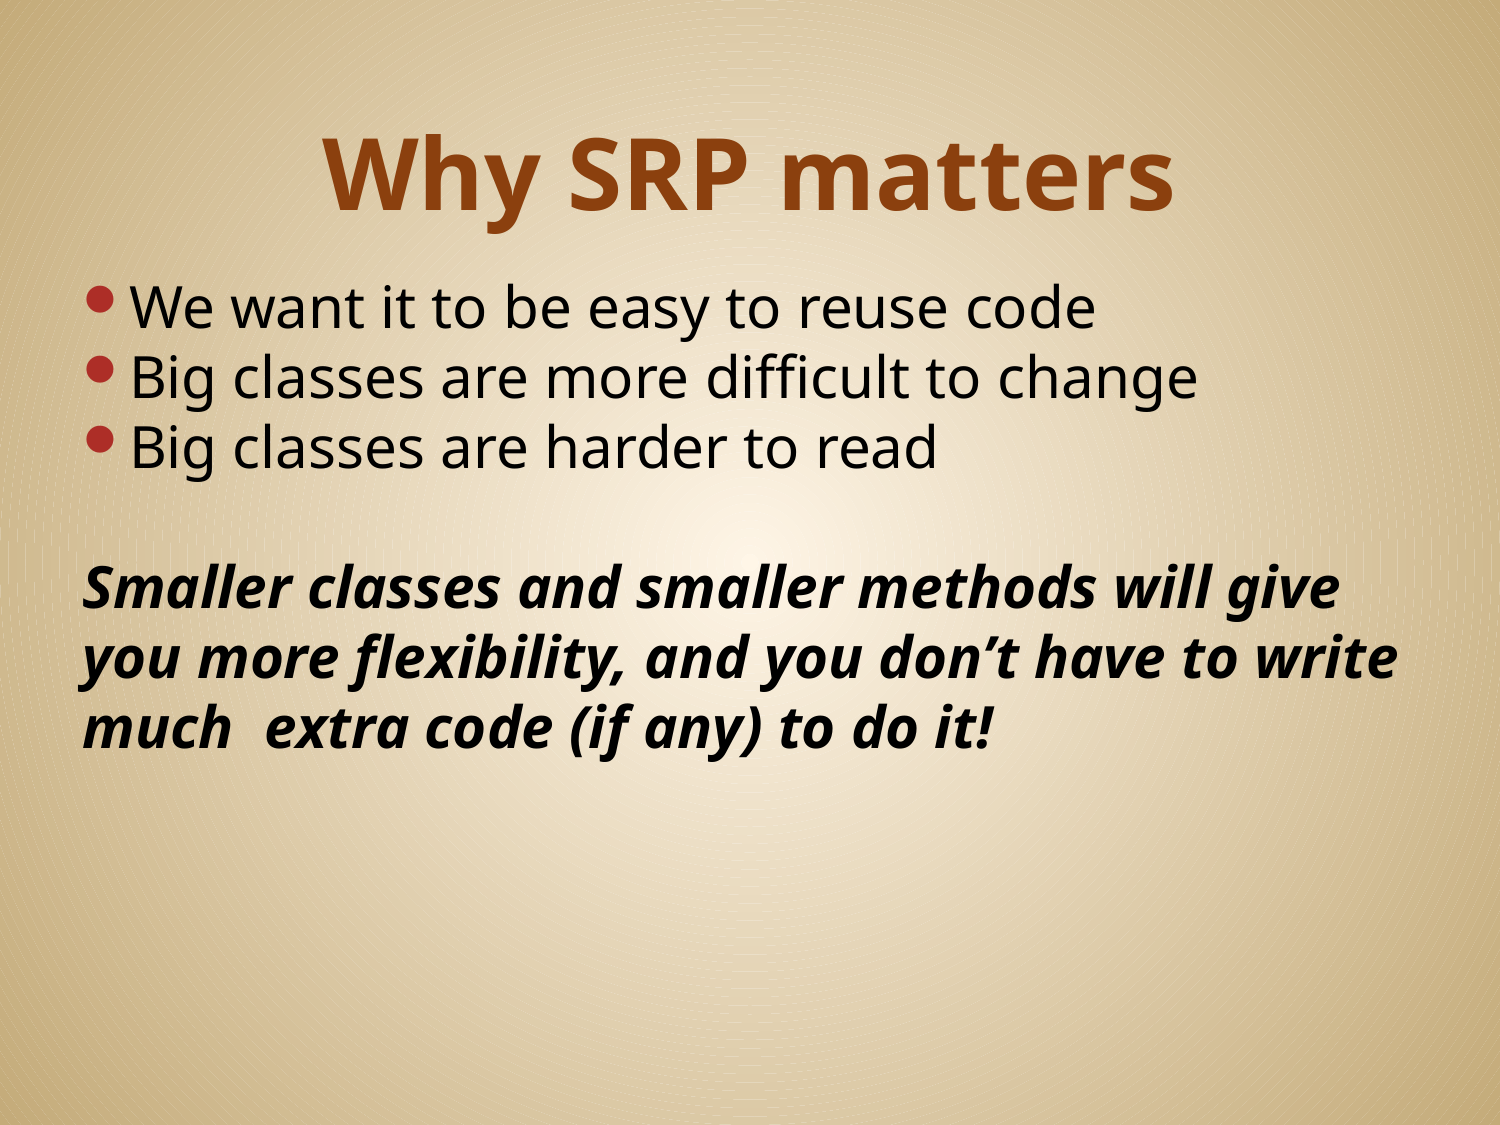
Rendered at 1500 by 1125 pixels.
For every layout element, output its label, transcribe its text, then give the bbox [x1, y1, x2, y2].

title Why SRP matters [75, 50, 1425, 238]
list We want it to be easy to reuse code Big classes are more difficult to change Big classes are harder to read Smaller classes and smaller methods will give you more flexibility, and you don’t have to write much extra code (if any) to do it! [75, 262, 1425, 1005]
